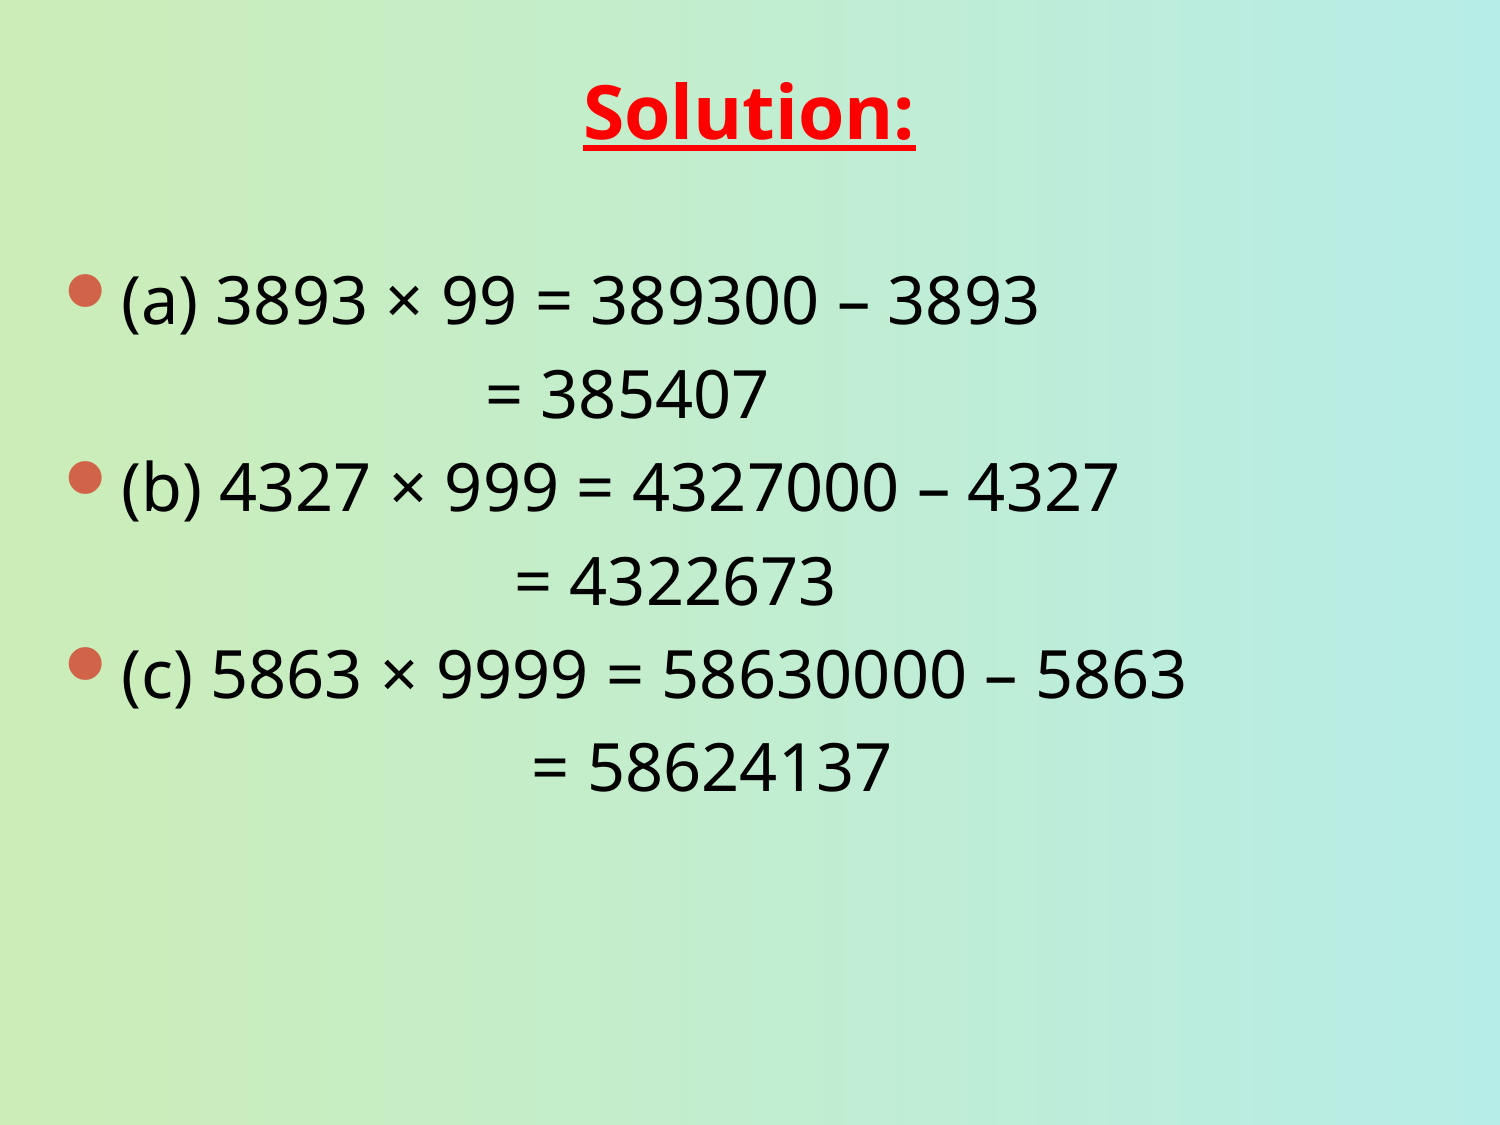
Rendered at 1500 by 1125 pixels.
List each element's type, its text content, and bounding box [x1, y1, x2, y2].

title Solution: [49, 37, 1450, 162]
list (a) 3893 × 99 = 389300 – 3893 = 385407 (b) 4327 × 999 = 4327000 – 4327 = 4322673 (c) 5863 × 9999 = 58630000 – 5863 = 58624137 [49, 250, 1445, 1001]
